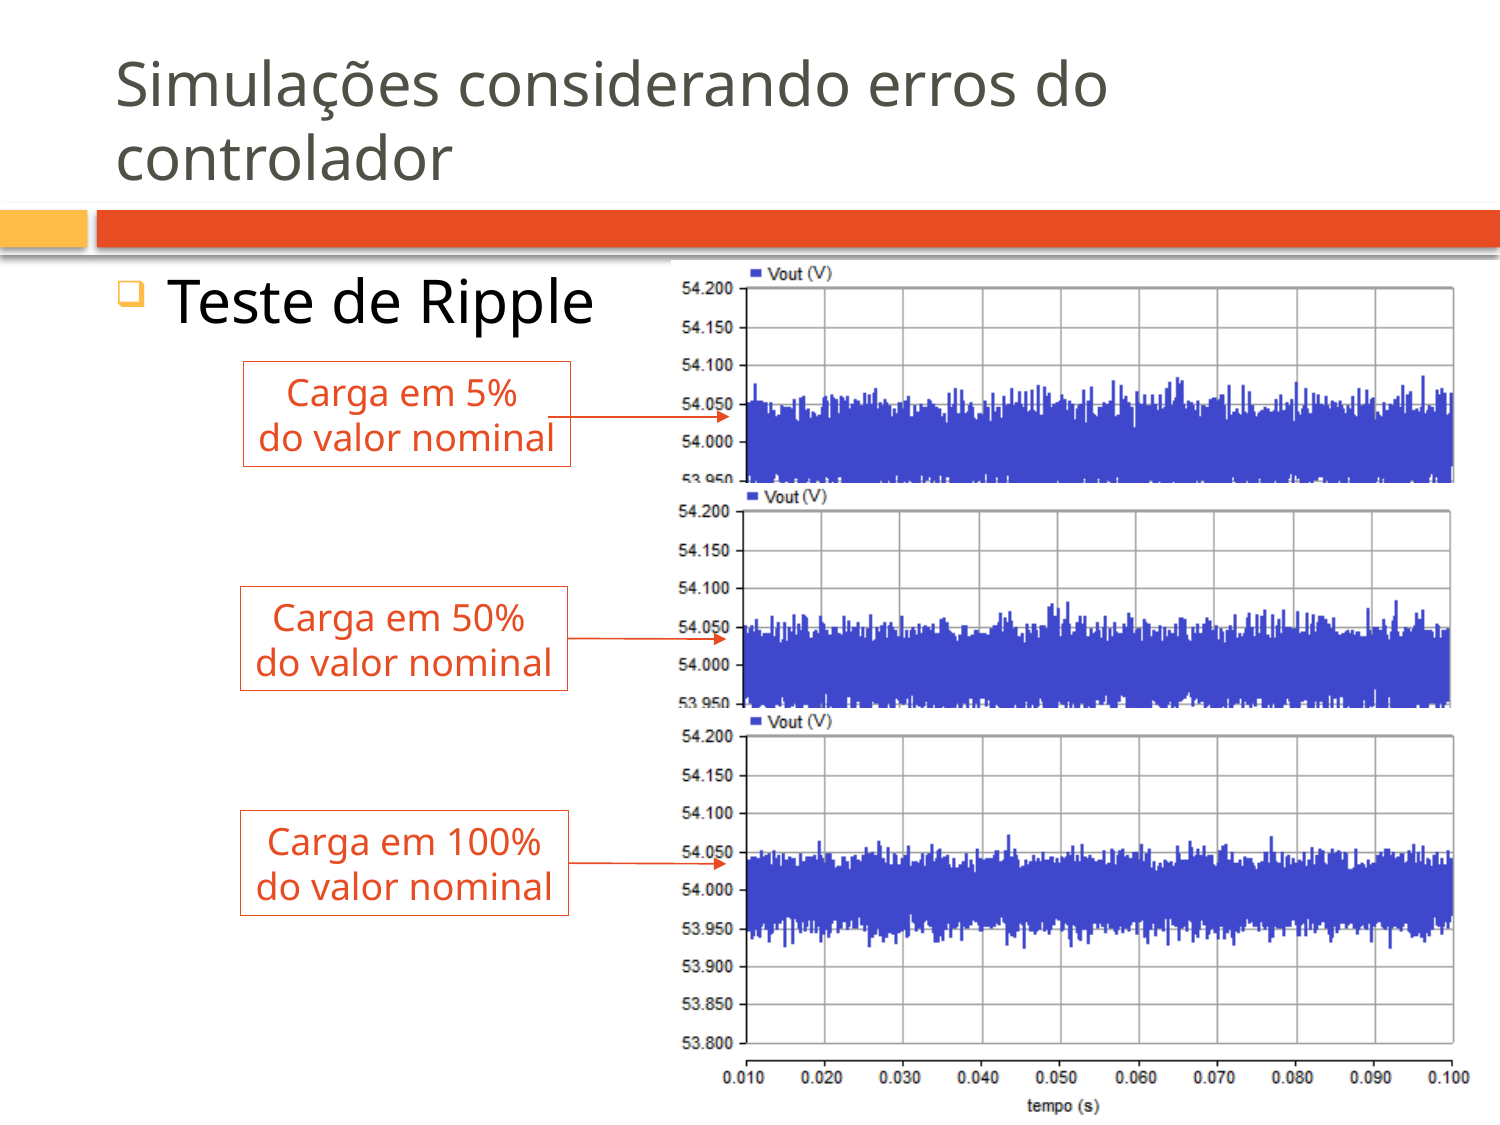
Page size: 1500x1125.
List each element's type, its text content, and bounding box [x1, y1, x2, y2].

text_box Carga em 100% do valor nominal [240, 810, 569, 916]
text_box Carga em 5% do valor nominal [243, 361, 571, 467]
list Teste de Ripple [100, 255, 1438, 355]
picture [666, 259, 1500, 1125]
title Simulações considerando erros do controlador [100, 37, 1438, 200]
text_box Carga em 50% do valor nominal [240, 586, 568, 691]
